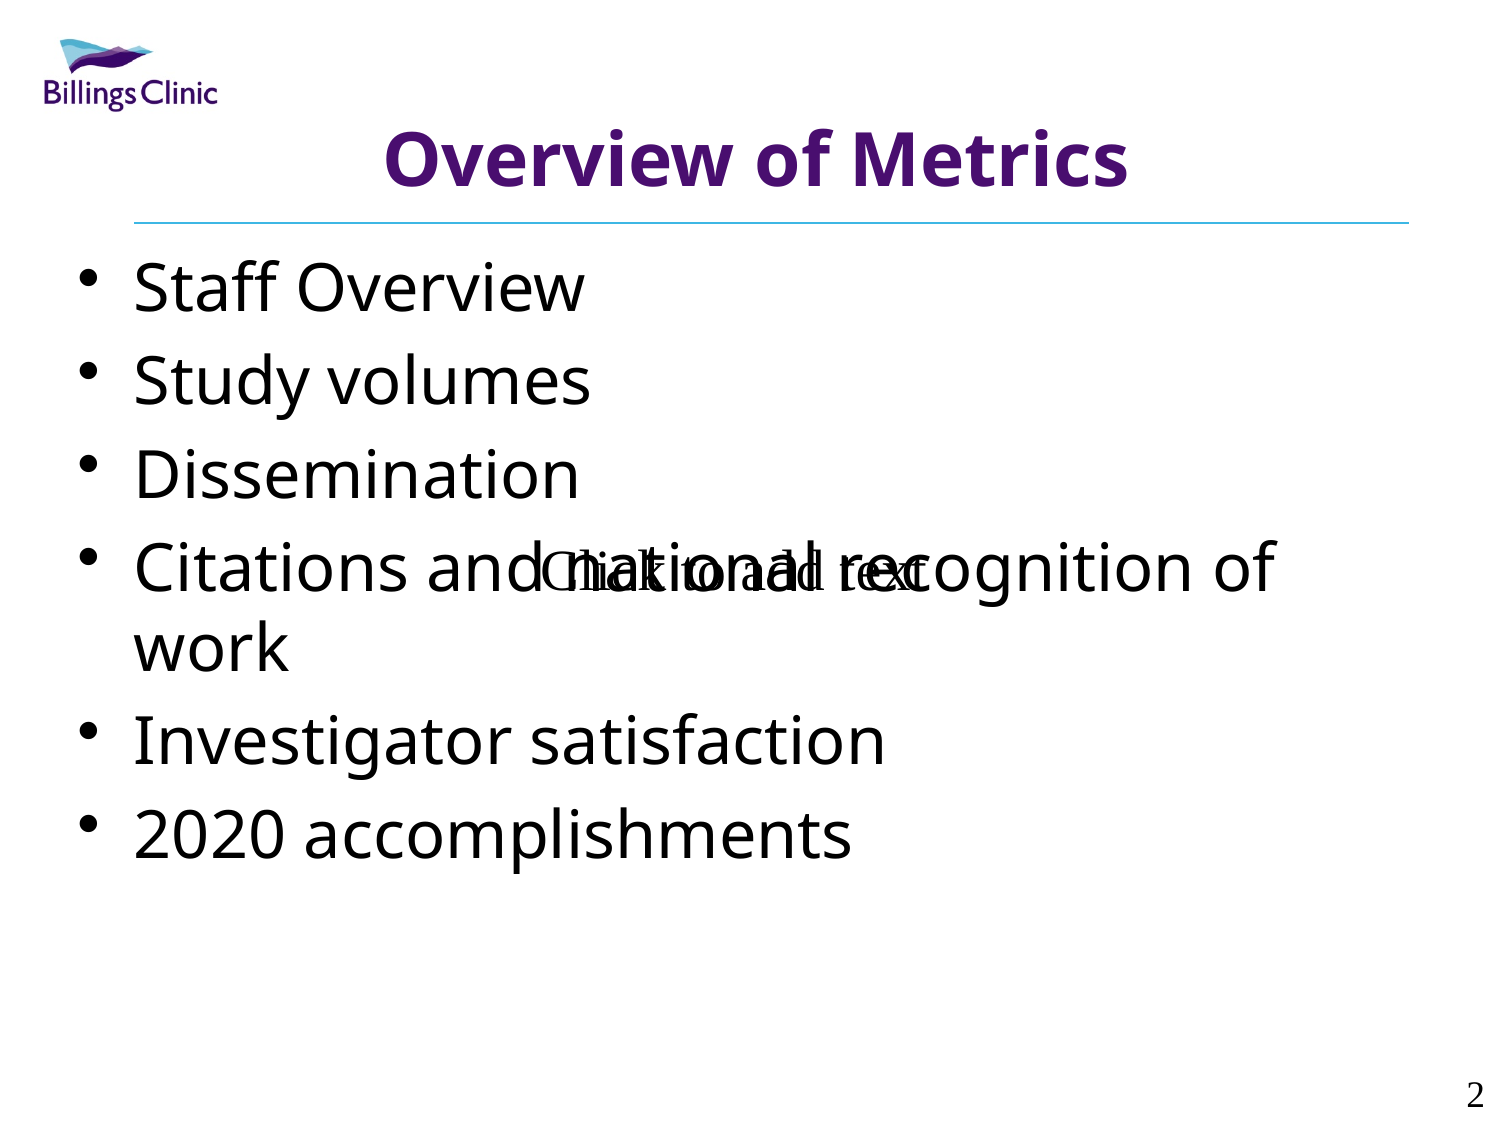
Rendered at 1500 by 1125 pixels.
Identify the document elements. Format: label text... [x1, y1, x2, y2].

text_box Click to add text [524, 525, 975, 610]
picture [21, 15, 241, 135]
list Staff Overview Study volumes Dissemination Citations and national recognition of work Investigator satisfaction 2020 accomplishments [62, 237, 1450, 1088]
title Overview of Metrics [62, 87, 1450, 225]
slide_number 2 [1149, 1062, 1500, 1125]
